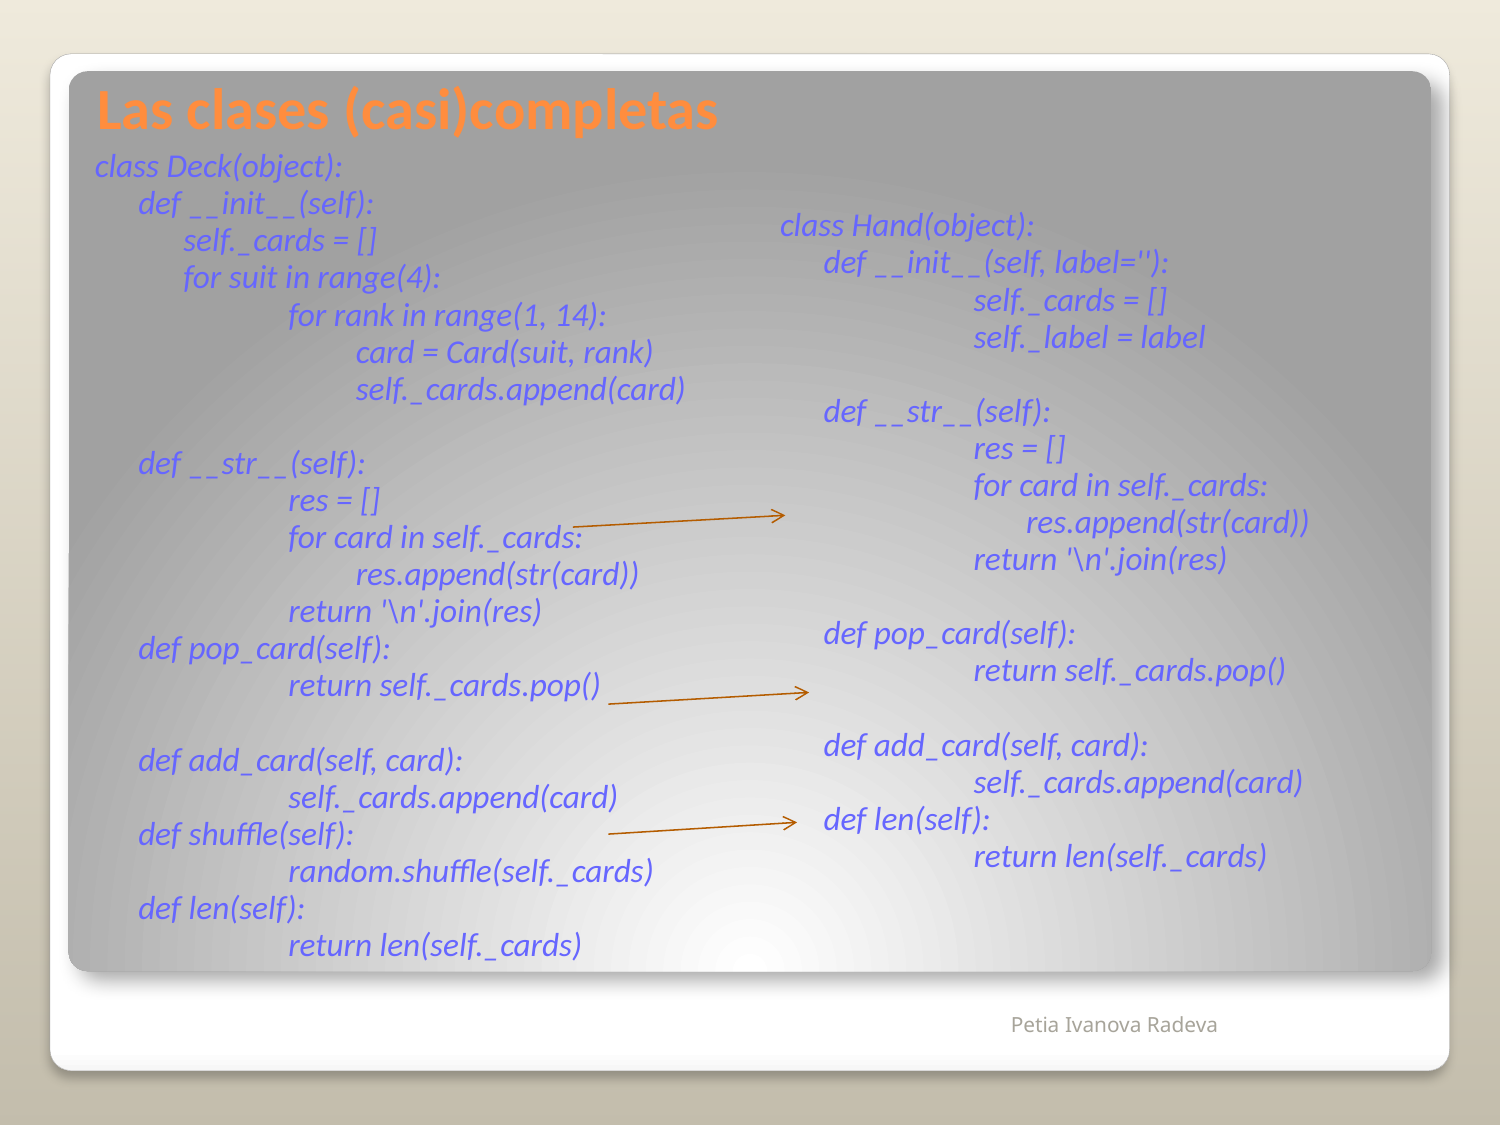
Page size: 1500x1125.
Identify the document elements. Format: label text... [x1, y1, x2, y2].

title Las clases (casi)completas [82, 93, 1425, 149]
text_box class Deck(object): def __init__(self): self._cards = [] for suit in range(4): for rank in range(1, 14): card = Card(suit, rank) self._cards.append(card) def __str__(self): res = [] for card in self._cards: res.append(str(card)) return '\n'.join(res) def pop_card(self): return self._cards.pop() def add_card(self, card): self._cards.append(card) def shuffle(self): random.shuffle(self._cards) def len(self): return len(self._cards) [64, 137, 810, 825]
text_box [572, 515, 786, 528]
text_box class Hand(object): def __init__(self, label=''): self._cards = [] self._label = label def __str__(self): res = [] for card in self._cards: res.append(str(card)) return '\n'.join(res) def pop_card(self): return self._cards.pop() def add_card(self, card): self._cards.append(card) def len(self): return len(self._cards) [750, 196, 1430, 884]
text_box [608, 692, 810, 705]
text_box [608, 822, 798, 835]
